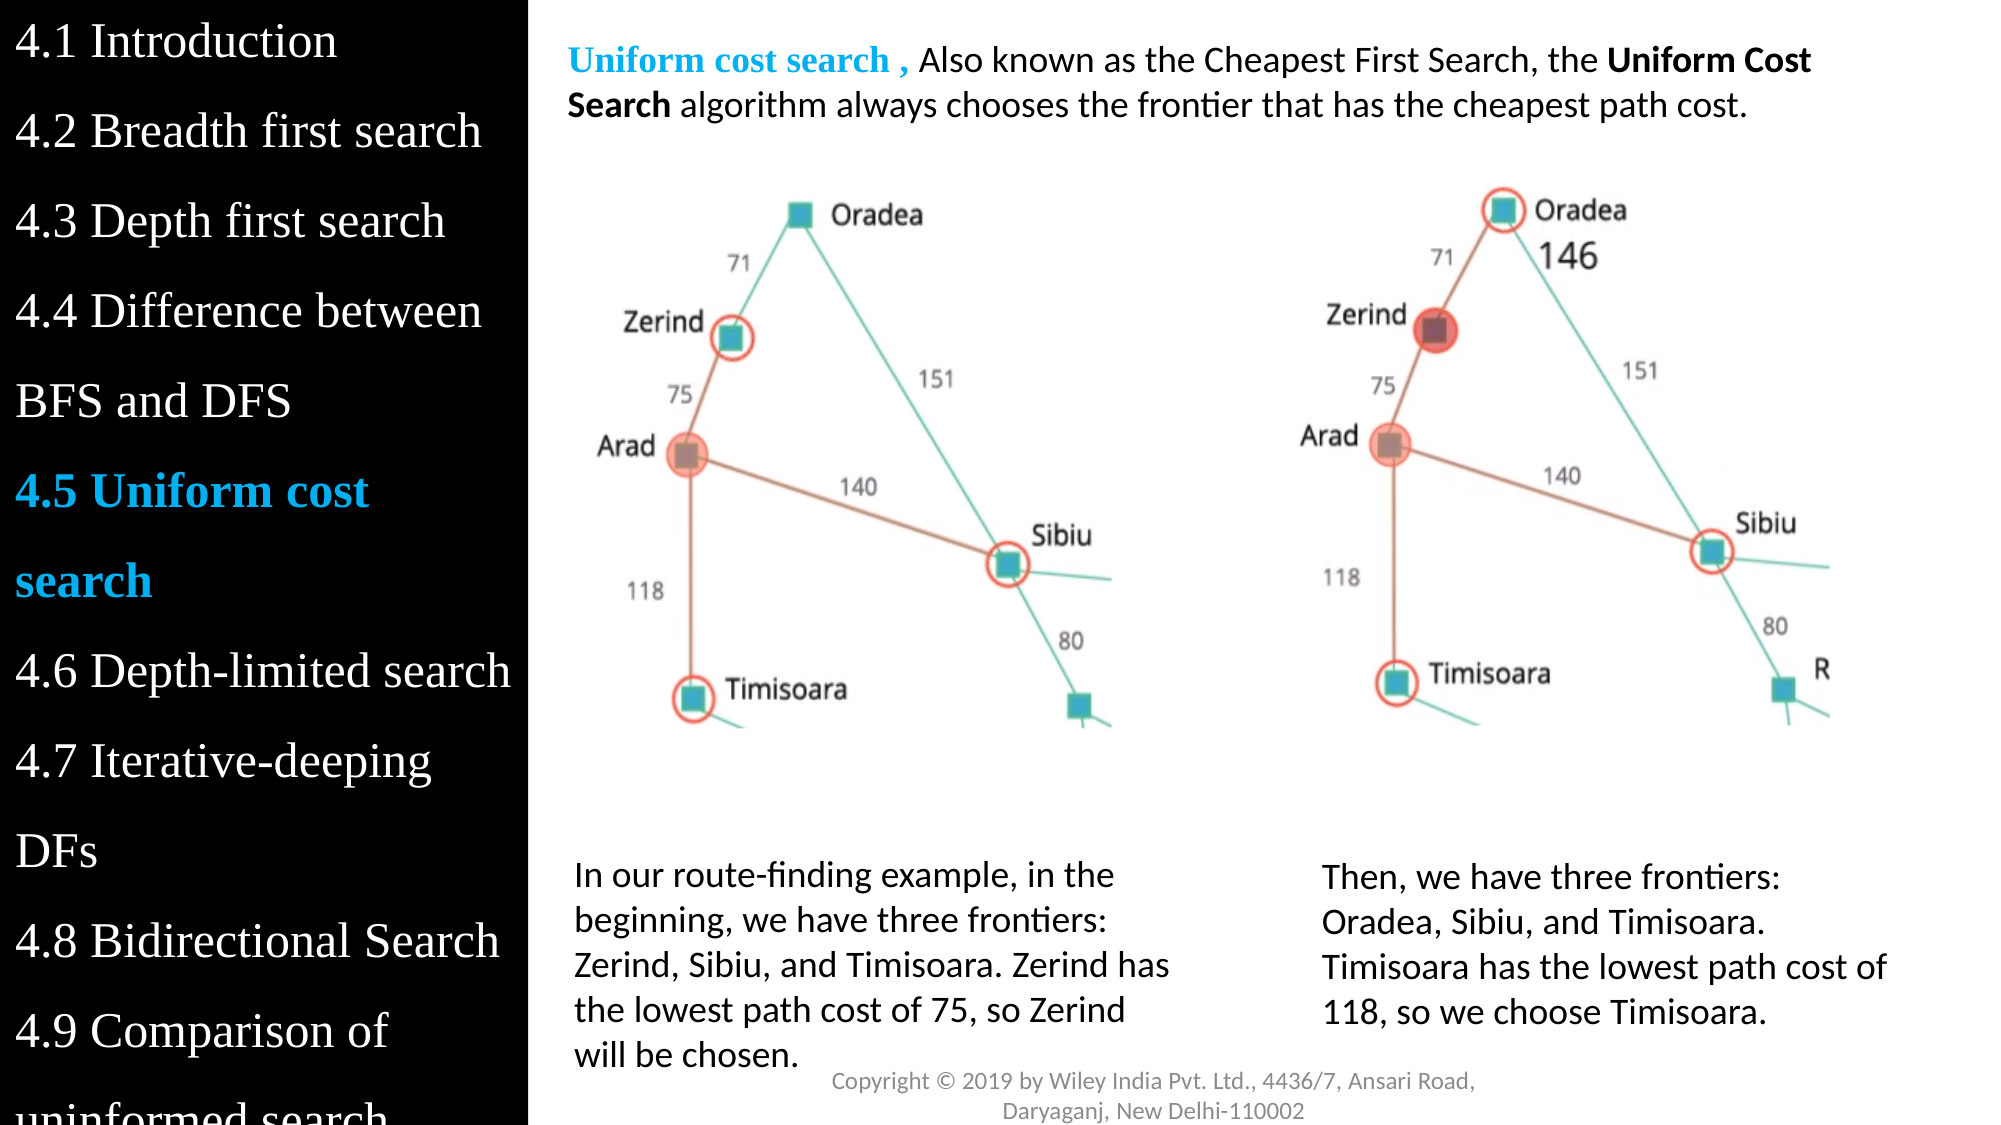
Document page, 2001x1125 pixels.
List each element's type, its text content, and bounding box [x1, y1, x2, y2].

text_box Uniform cost search , Also known as the Cheapest First Search, the Uniform Cost Search algorithm always chooses the frontier that has the cheapest path cost. [552, 28, 1974, 133]
picture [1284, 180, 1866, 747]
text_box Then, we have three frontiers: Oradea, Sibiu, and Timisoara. Timisoara has the lowest path cost of 118, so we choose Timisoara. [1307, 844, 1905, 1040]
picture [572, 180, 1154, 747]
text_box In our route-finding example, in the beginning, we have three frontiers: Zerind, Sibiu, and Timisoara. Zerind has the lowest path cost of 75, so Zerind will be chosen. [559, 842, 1194, 1083]
text_box 4.1 Introduction 4.2 Breadth first search 4.3 Depth first search 4.4 Difference between BFS and DFS 4.5 Uniform cost search 4.6 Depth-limited search 4.7 Iterative-deeping DFs 4.8 Bidirectional Search 4.9 Comparison of uninformed search [0, 0, 529, 1125]
footer Copyright © 2019 by Wiley India Pvt. Ltd., 4436/7, Ansari Road, Daryaganj, New Delhi-110002 [816, 1065, 1492, 1125]
